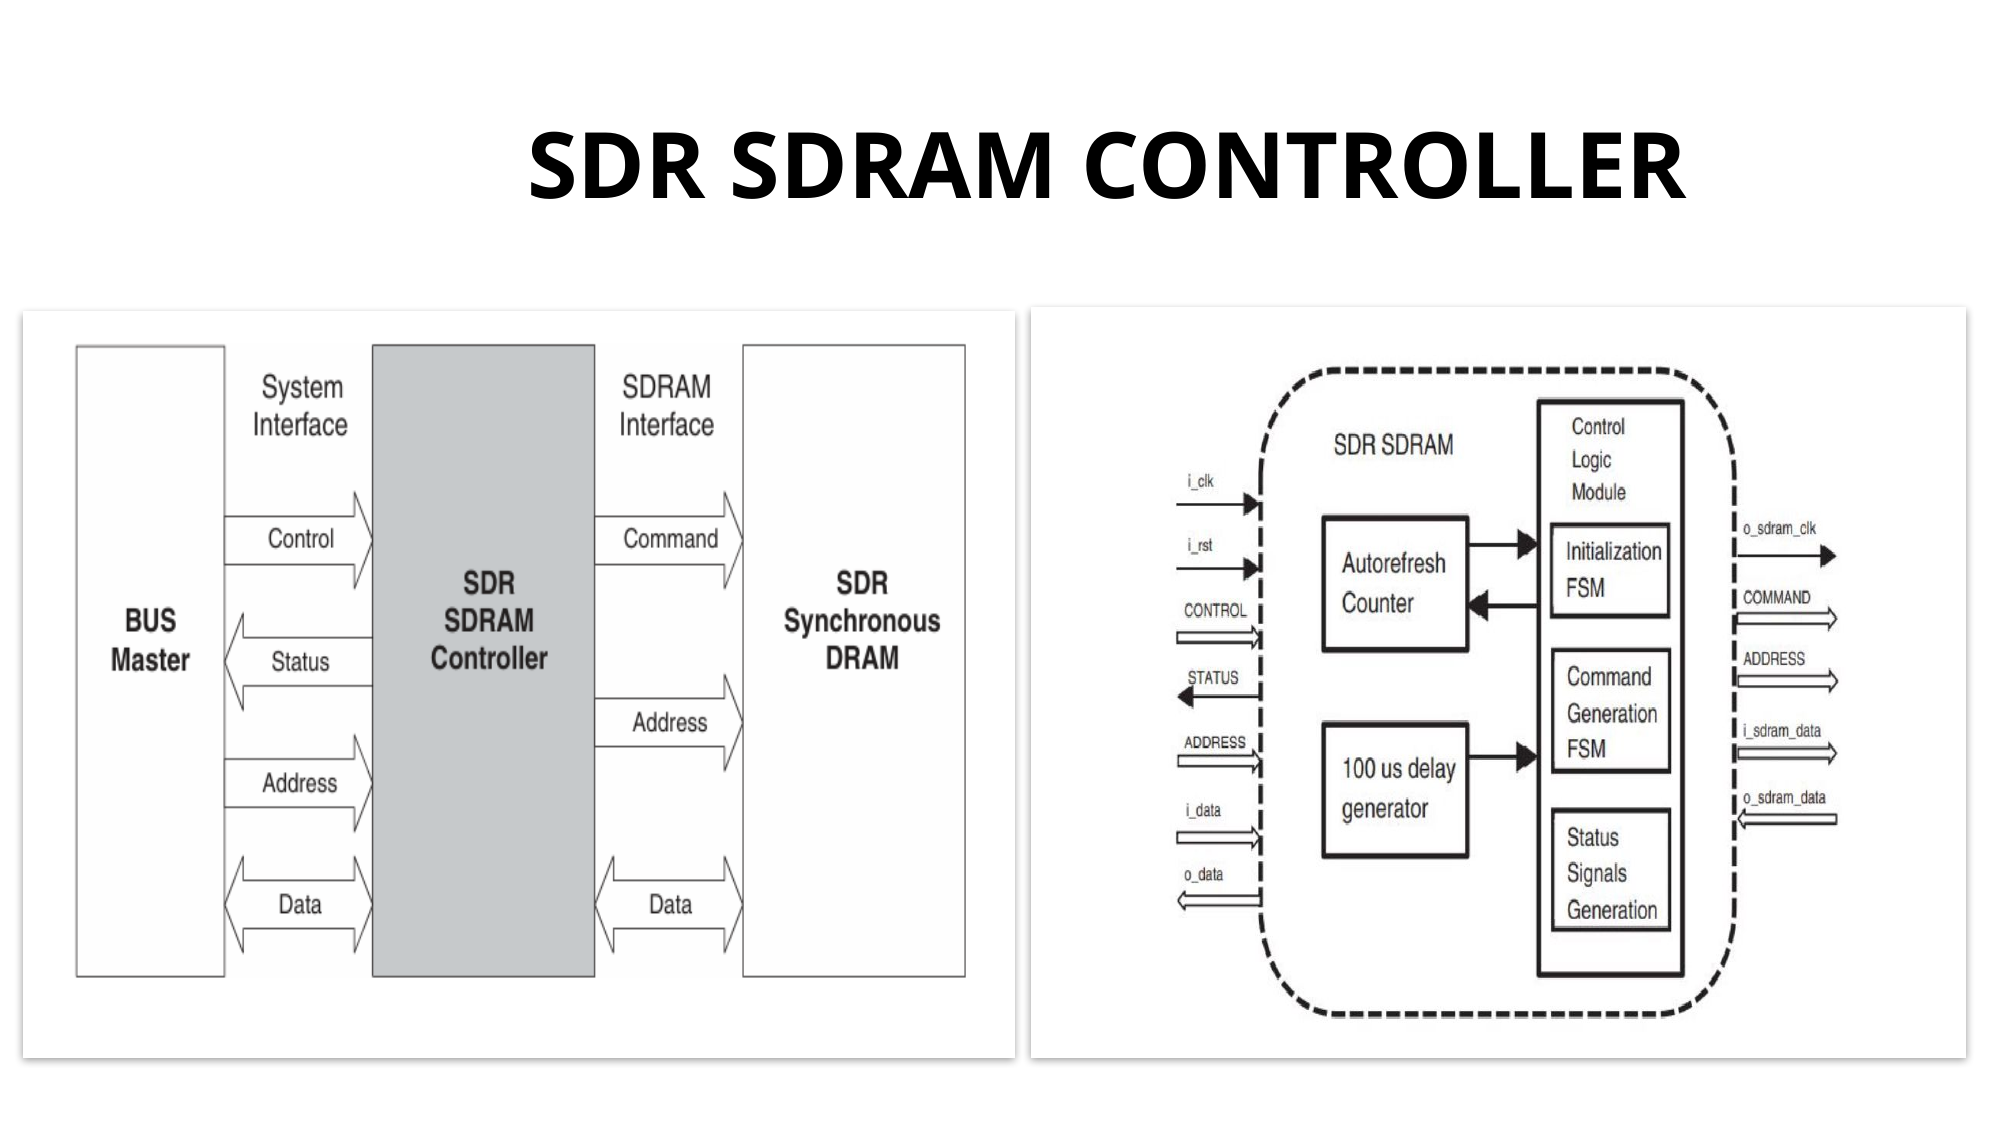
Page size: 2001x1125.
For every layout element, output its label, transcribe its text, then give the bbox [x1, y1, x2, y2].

picture [1045, 321, 1952, 1044]
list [37, 325, 1000, 1044]
title SDR SDRAM CONTROLLER [37, 59, 1952, 278]
